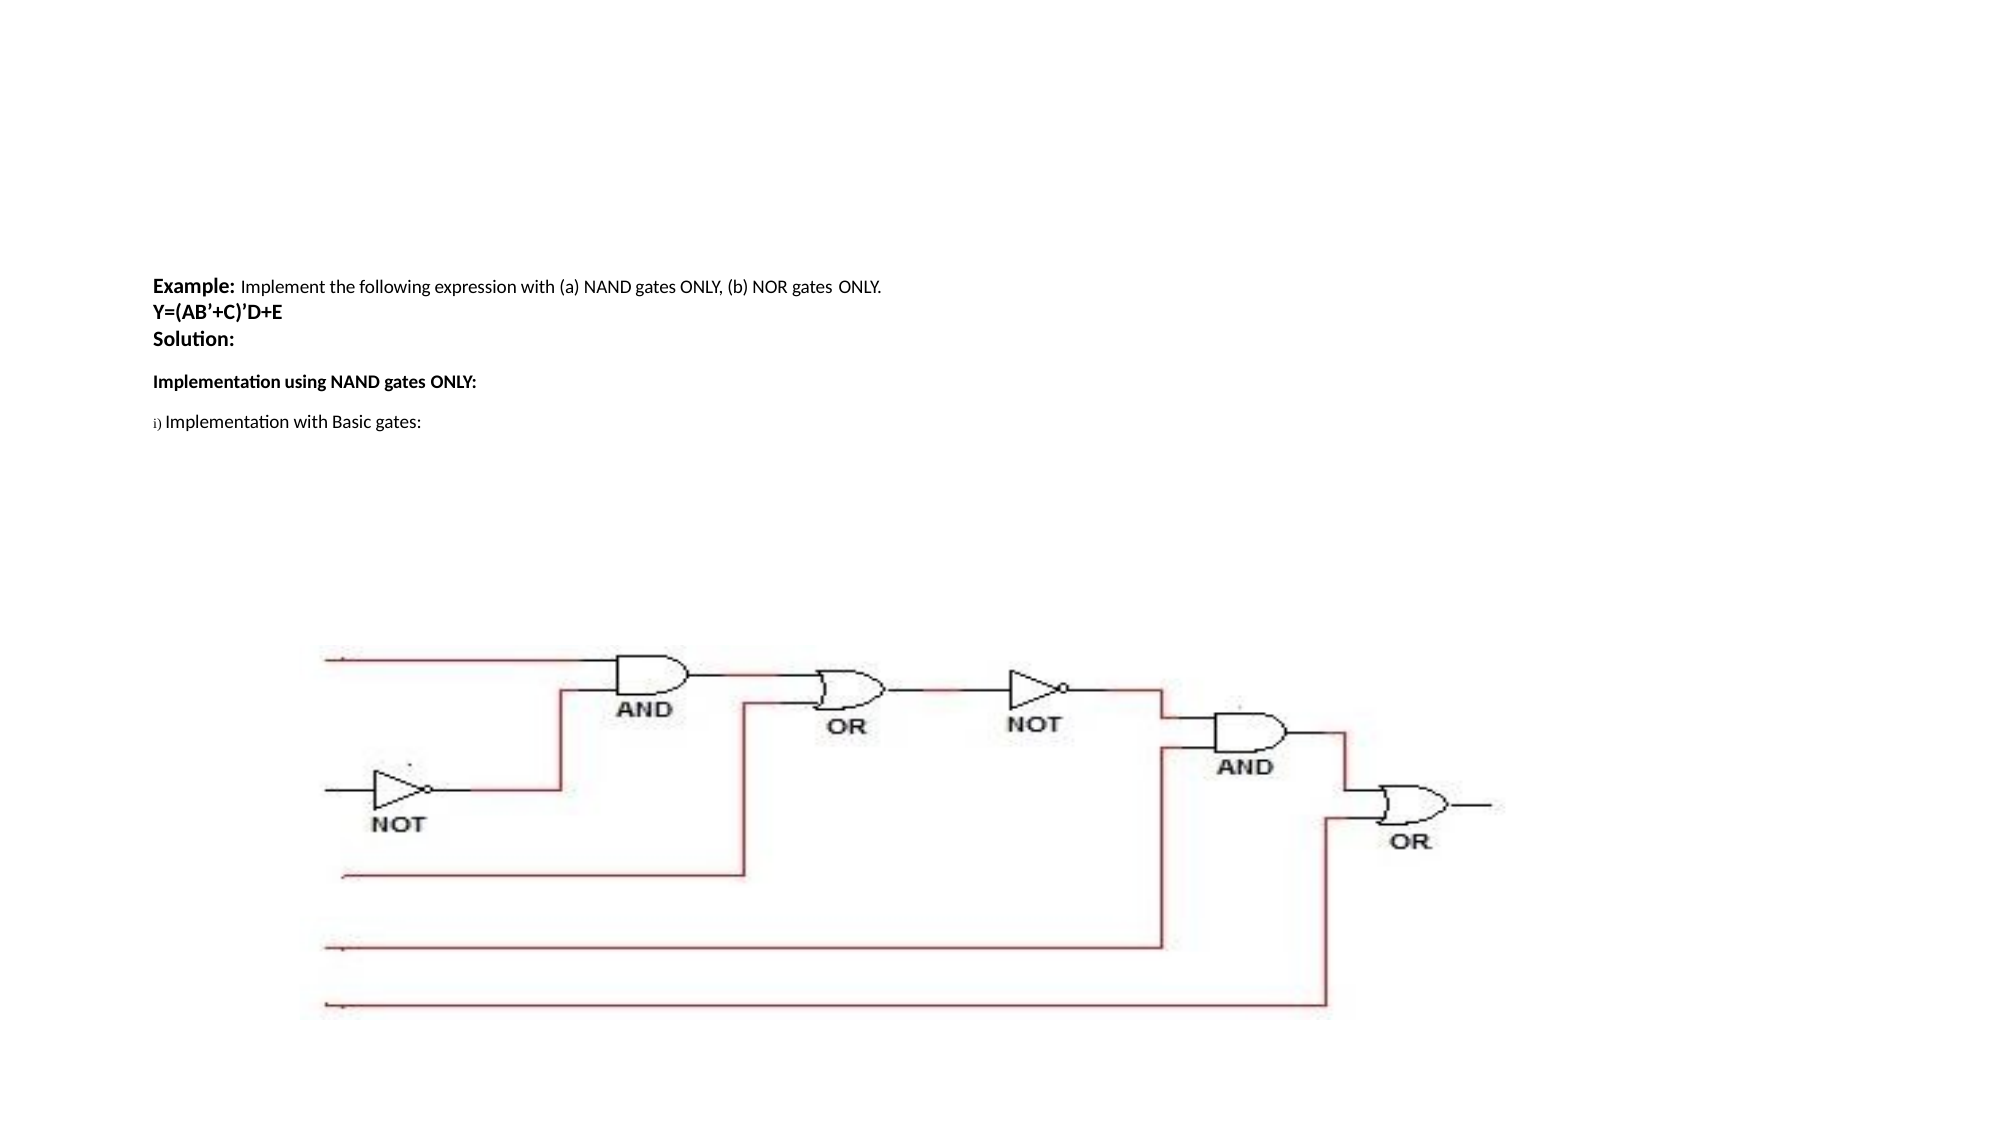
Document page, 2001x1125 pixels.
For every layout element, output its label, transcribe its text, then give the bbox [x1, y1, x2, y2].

text_box [299, 645, 1506, 1020]
title Example: Implement the following expression with (a) NAND gates ONLY, (b) NOR gates ONLY. Y=(AB’+C)’D+E Solution: Implementation using NAND gates ONLY: i) Implementation with Basic gates: [137, 261, 1863, 480]
